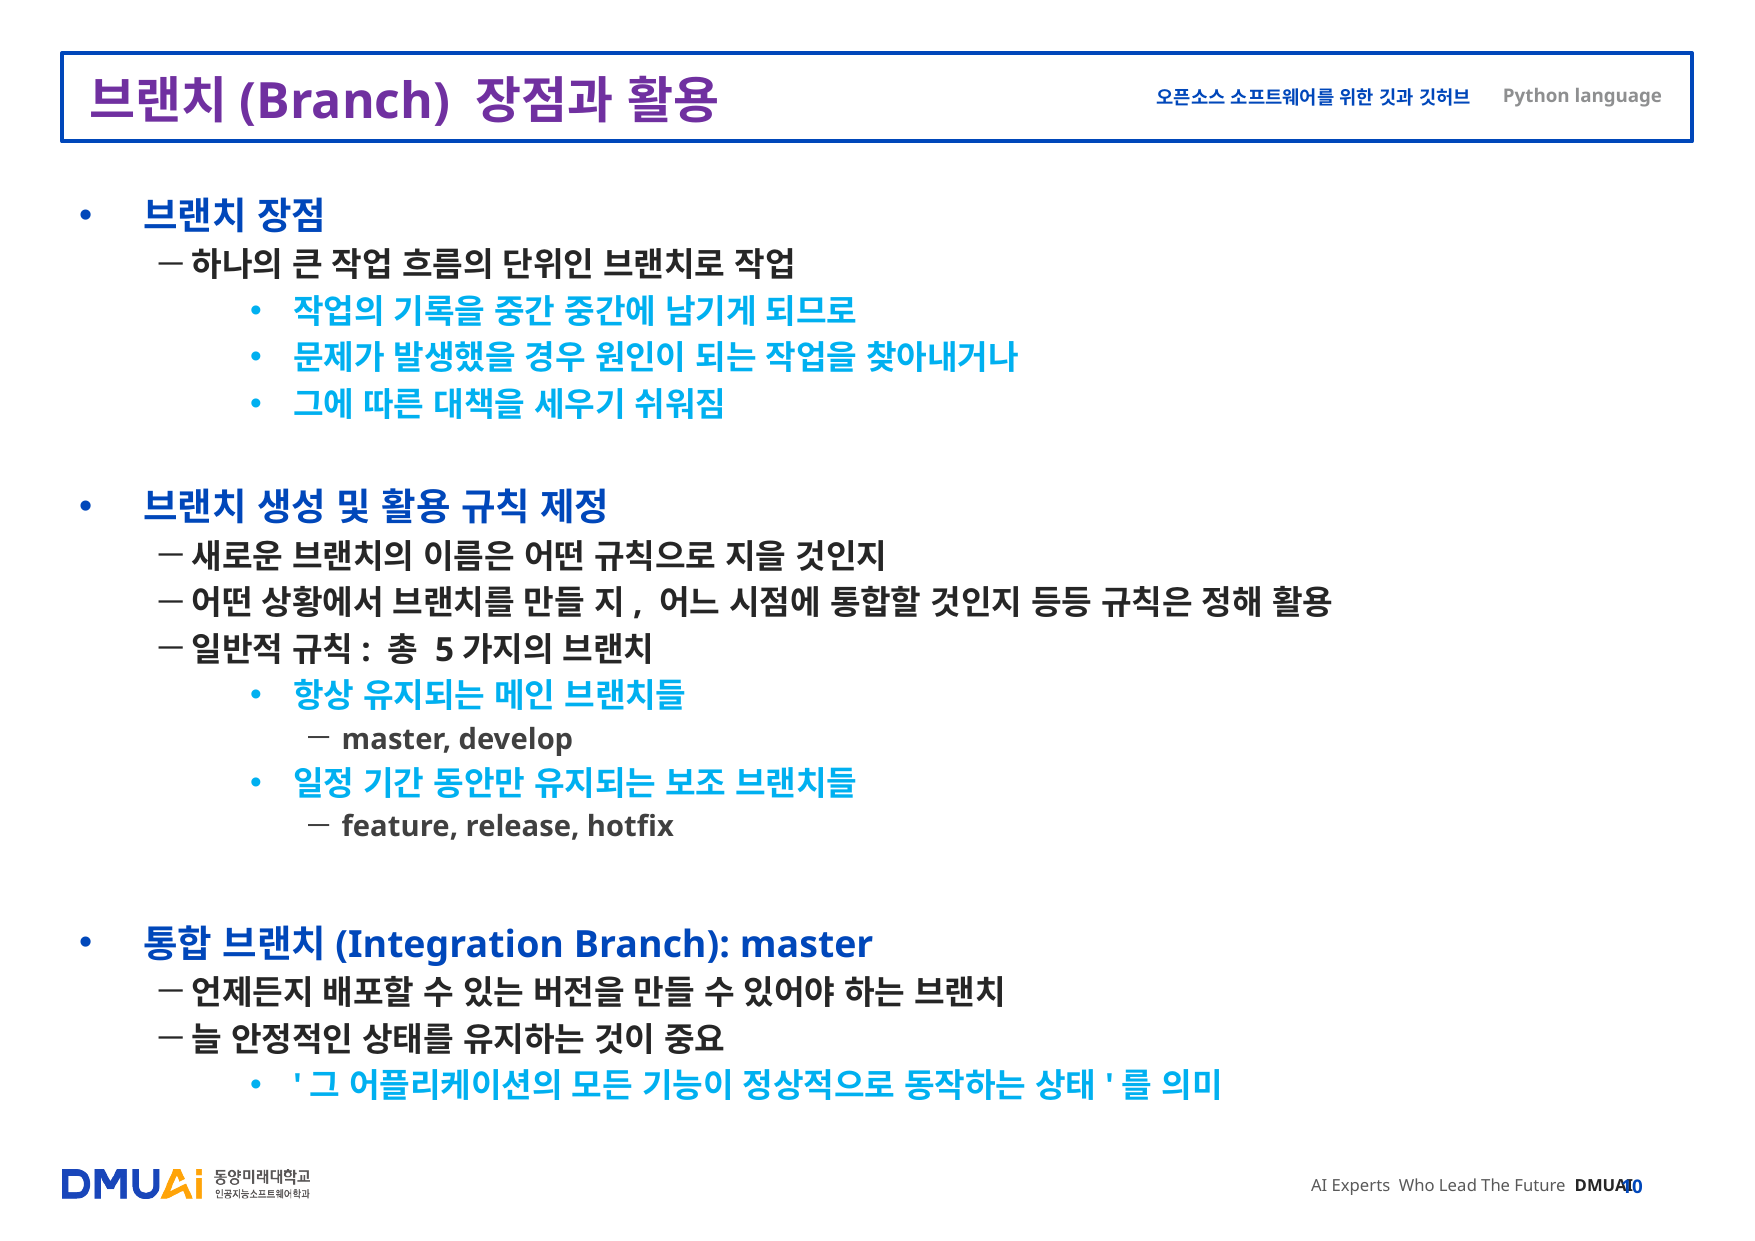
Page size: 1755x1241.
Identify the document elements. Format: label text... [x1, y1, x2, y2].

list 브랜치 장점 하나의 큰 작업 흐름의 단위인 브랜치로 작업 작업의 기록을 중간 중간에 남기게 되므로 문제가 발생했을 경우 원인이 되는 작업을 찾아내거나 그에 따른 대책을 세우기 쉬워짐 브랜치 생성 및 활용 규칙 제정 새로운 브랜치의 이름은 어떤 규칙으로 지을 것인지 어떤 상황에서 브랜치를 만들 지, 어느 시점에 통합할 것인지 등등 규칙은 정해 활용 일반적 규칙: 총 5가지의 브랜치 항상 유지되는 메인 브랜치들 master, develop 일정 기간 동안만 유지되는 보조 브랜치들 feature, release, hotfix 통합 브랜치(Integration Branch): master 언제든지 배포할 수 있는 버전을 만들 수 있어야 하는 브랜치 늘 안정적인 상태를 유지하는 것이 중요 '그 어플리케이션의 모든 기능이 정상적으로 동작하는 상태'를 의미 [62, 183, 1681, 1140]
title 브랜치(Branch) 장점과 활용 [72, 69, 1055, 128]
picture [62, 1169, 310, 1199]
